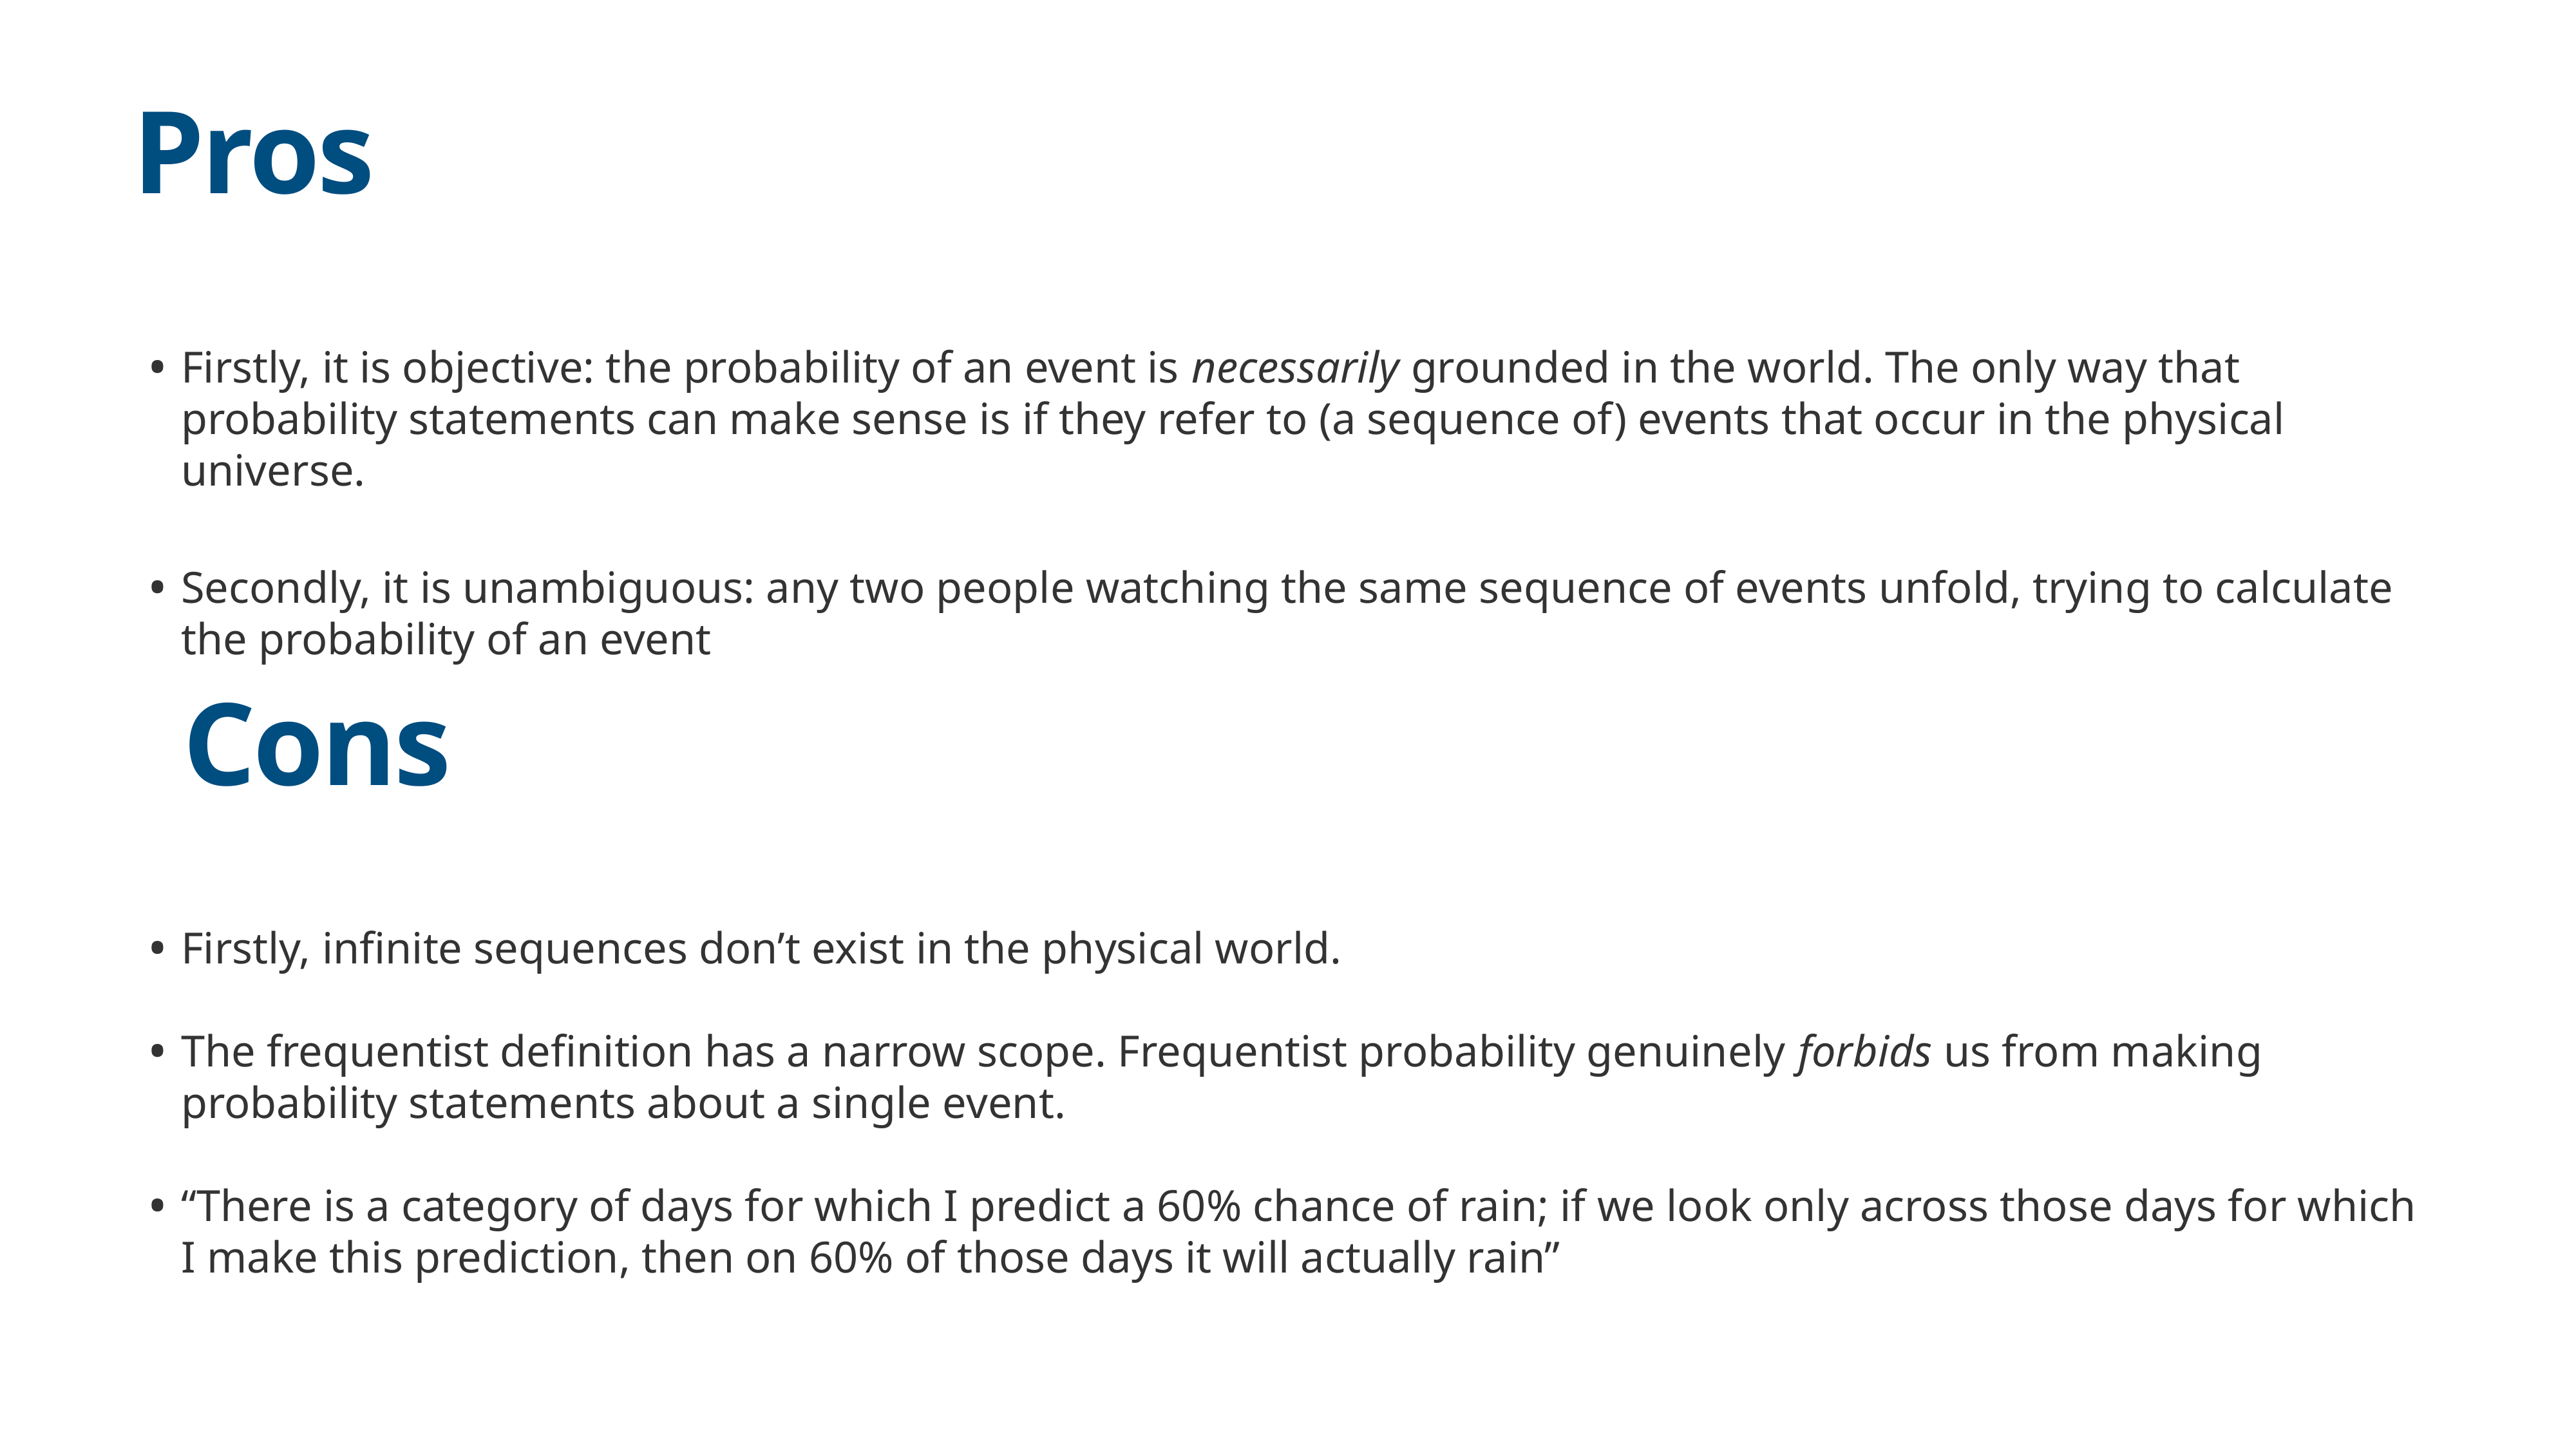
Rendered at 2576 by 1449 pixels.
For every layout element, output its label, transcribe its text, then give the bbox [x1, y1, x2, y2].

list Firstly, it is objective: the probability of an event is necessarily grounded in the world. The only way that probability statements can make sense is if they refer to (a sequence of) events that occur in the physical universe. Secondly, it is unambiguous: any two people watching the same sequence of events unfold, trying to calculate the probability of an event Firstly, infinite sequences don’t exist in the physical world. The frequentist definition has a narrow scope. Frequentist probability genuinely forbids us from making probability statements about a single event. “There is a category of days for which I predict a 60% chance of rain; if we look only across those days for which I make this prediction, then on 60% of those days it will actually rain” [127, 334, 2449, 1332]
text_box Cons [177, 692, 457, 813]
title Pros [127, 100, 2449, 252]
